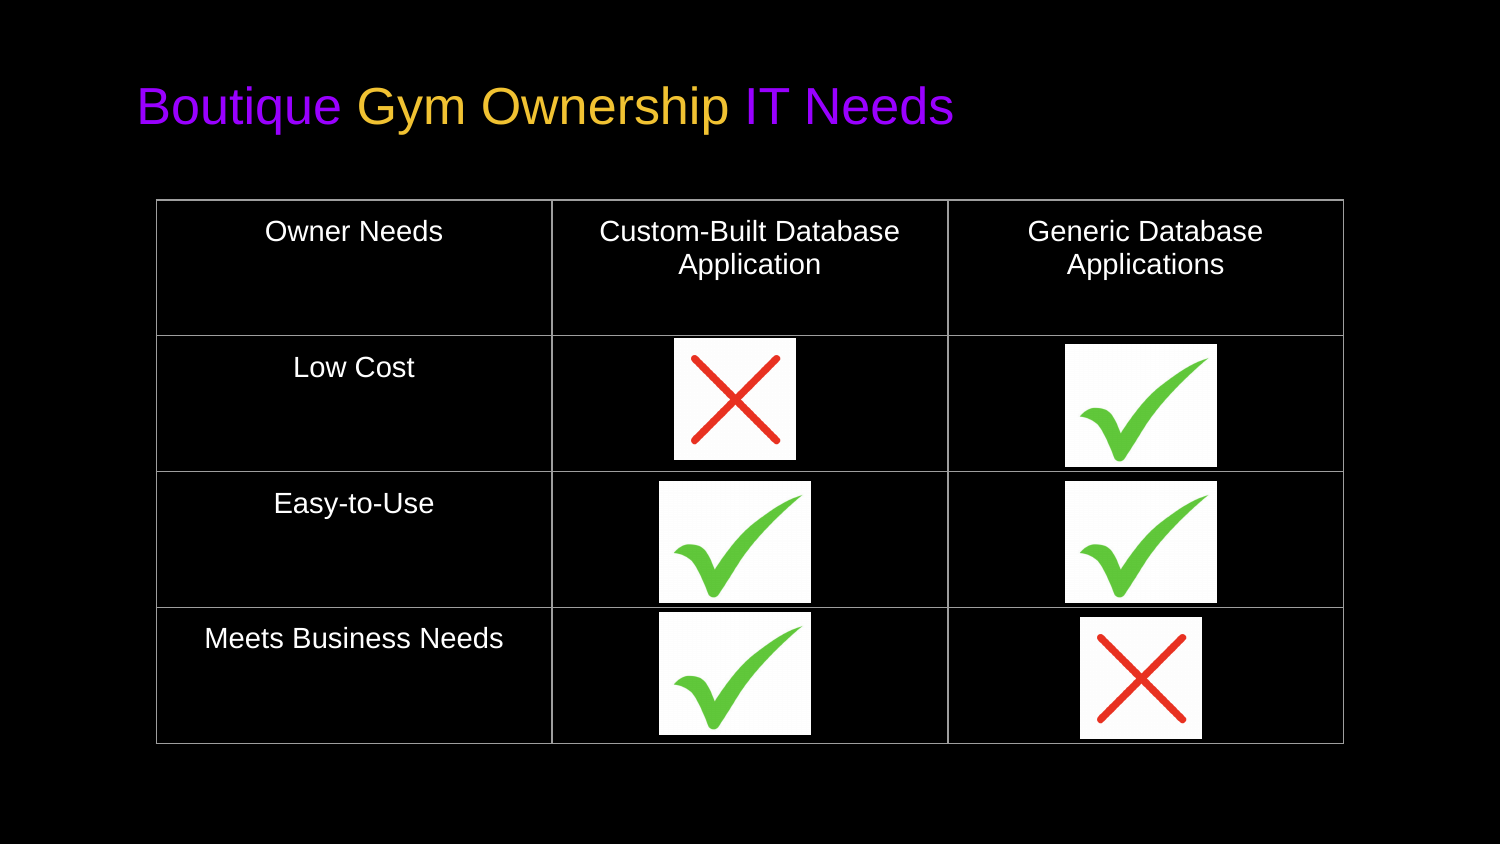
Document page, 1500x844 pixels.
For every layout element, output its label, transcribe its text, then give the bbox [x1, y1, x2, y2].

picture [1065, 344, 1217, 467]
picture [1079, 617, 1202, 740]
table_cell Low Cost [157, 336, 551, 471]
picture [1065, 480, 1217, 603]
table_cell [810, 608, 947, 743]
table_cell [949, 472, 1343, 607]
table_header Generic Database Applications [949, 201, 1343, 335]
table_header Owner Needs [157, 201, 551, 335]
picture [659, 612, 811, 735]
picture [674, 338, 797, 461]
table_cell [949, 336, 1343, 471]
table_header Custom-Built Database Application [553, 201, 947, 335]
table_cell [553, 472, 947, 607]
text_box Boutique Gym Ownership IT Needs [121, 57, 1379, 150]
table_cell Meets Business Needs [157, 608, 551, 743]
picture [659, 480, 811, 603]
table_cell [553, 608, 660, 743]
table_cell [949, 608, 1343, 743]
table_cell [553, 336, 947, 471]
table_cell Easy-to-Use [157, 472, 551, 607]
